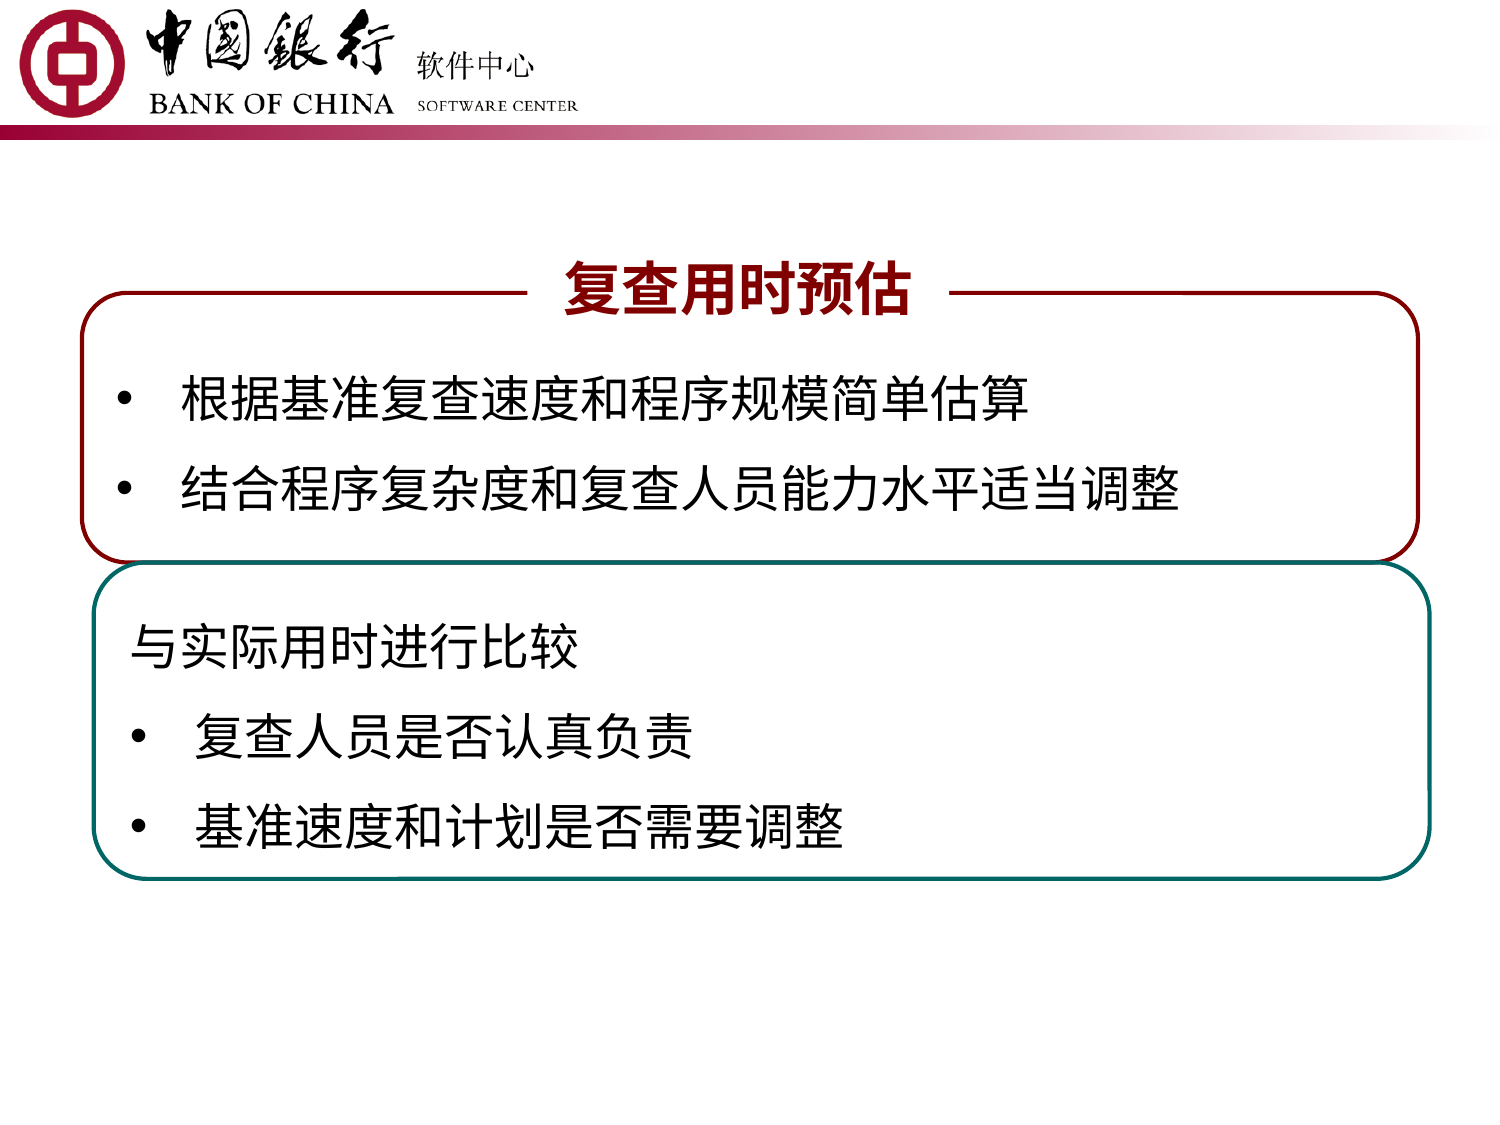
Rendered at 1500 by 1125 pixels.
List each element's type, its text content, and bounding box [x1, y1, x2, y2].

text_box 根据基准复查速度和程序规模简单估算 结合程序复杂度和复查人员能力水平适当调整 [79, 290, 1421, 565]
text_box 与实际用时进行比较 复查人员是否认真负责 基准速度和计划是否需要调整 [91, 560, 1432, 881]
picture [0, 0, 586, 125]
text_box 复查用时预估 [525, 256, 951, 318]
